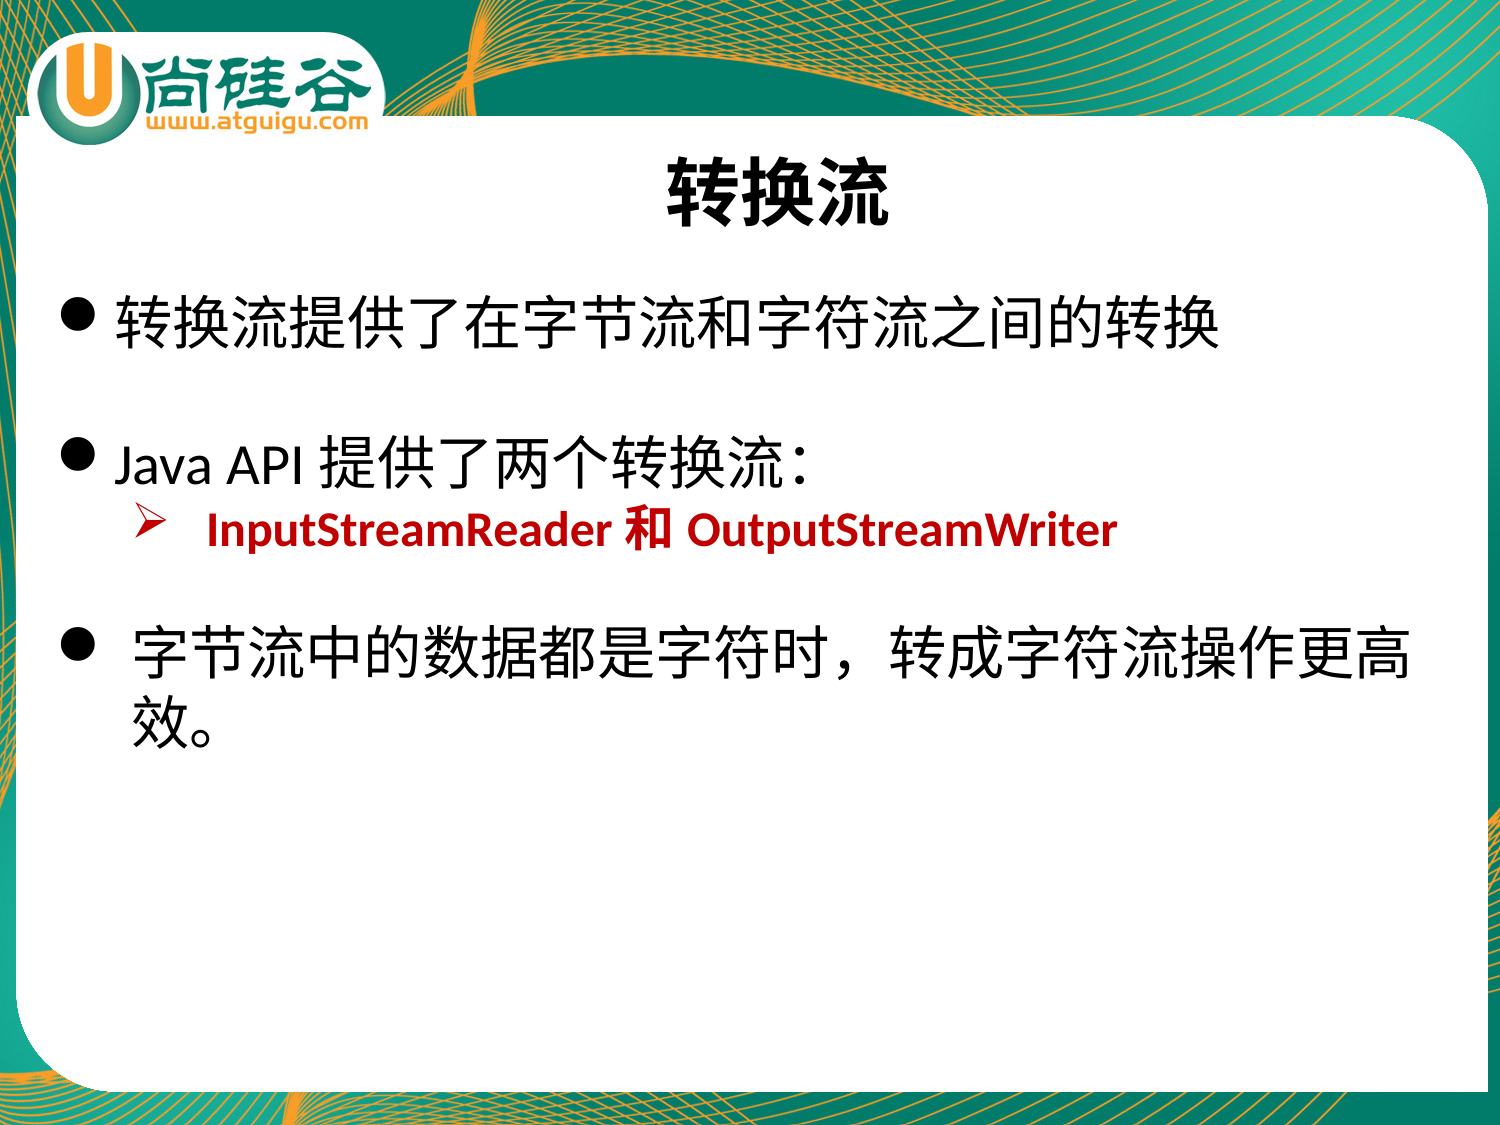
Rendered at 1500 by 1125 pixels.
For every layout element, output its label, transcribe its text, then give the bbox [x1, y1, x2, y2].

text_box 转换流 [395, 138, 1161, 243]
picture [0, 0, 1500, 1125]
text_box 转换流提供了在字节流和字符流之间的转换 Java API提供了两个转换流： InputStreamReader和OutputStreamWriter 字节流中的数据都是字符时，转成字符流操作更高效。 [41, 278, 1471, 764]
